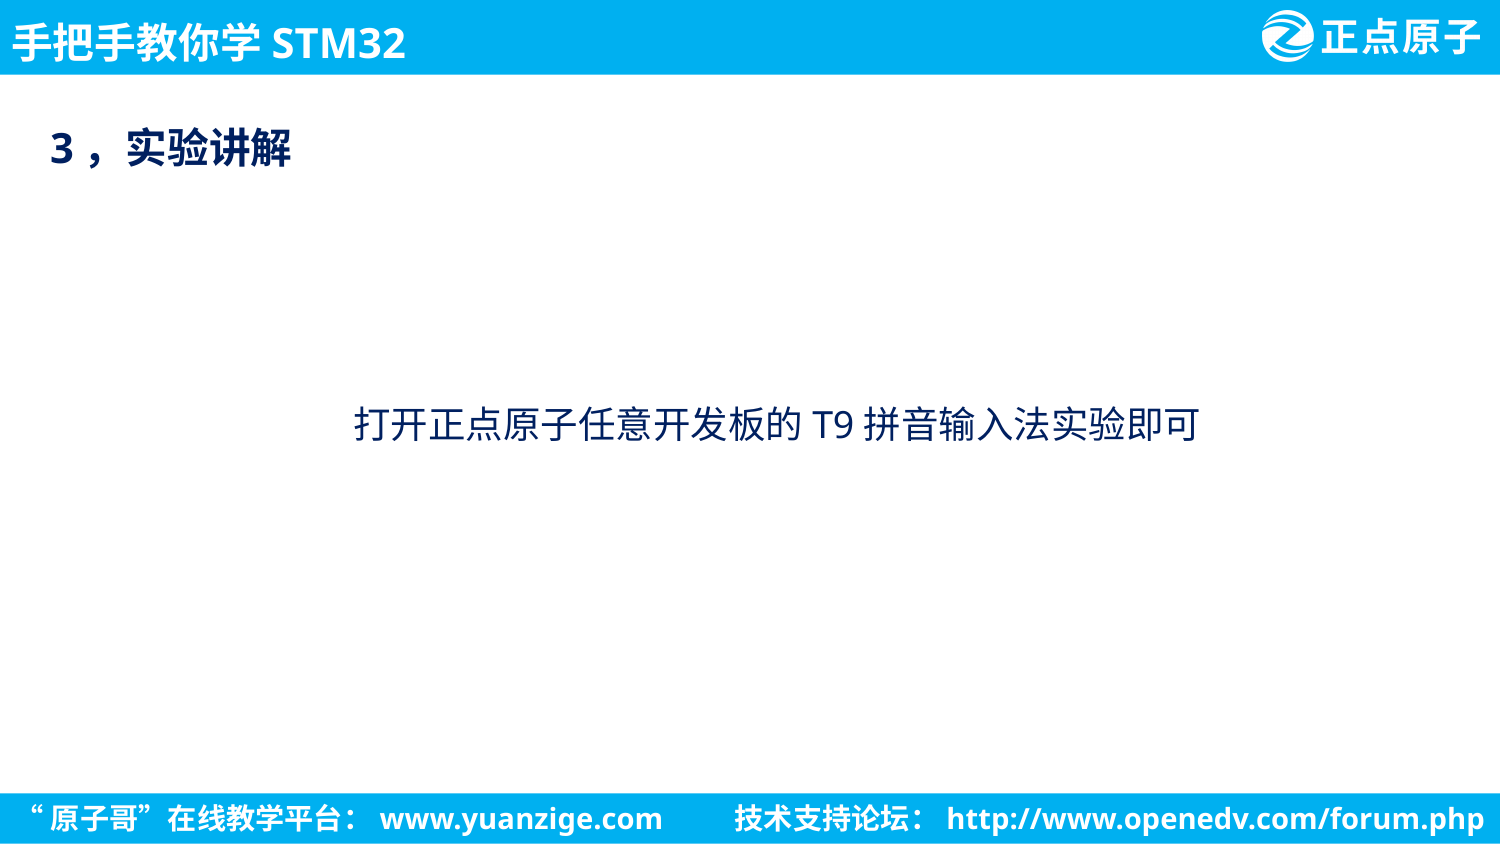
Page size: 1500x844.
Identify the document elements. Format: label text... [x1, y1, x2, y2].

picture [1267, 11, 1313, 45]
picture [1445, 21, 1479, 54]
text_box 3，实验讲解 [42, 93, 829, 176]
picture [1322, 21, 1357, 52]
picture [1263, 27, 1307, 61]
text_box [0, 0, 1500, 76]
text_box 技术支持论坛：http://www.openedv.com/forum.php [544, 793, 1500, 843]
picture [1431, 44, 1438, 52]
picture [1367, 18, 1396, 42]
picture [1404, 20, 1438, 54]
text_box 打开正点原子任意开发板的T9拼音输入法实验即可 [249, 394, 1305, 454]
picture [1364, 45, 1370, 53]
picture [1412, 44, 1418, 52]
text_box 手把手教你学STM32 [0, 0, 967, 75]
text_box “原子哥”在线教学平台：www.yuanzige.com [0, 793, 544, 843]
picture [1391, 45, 1397, 53]
